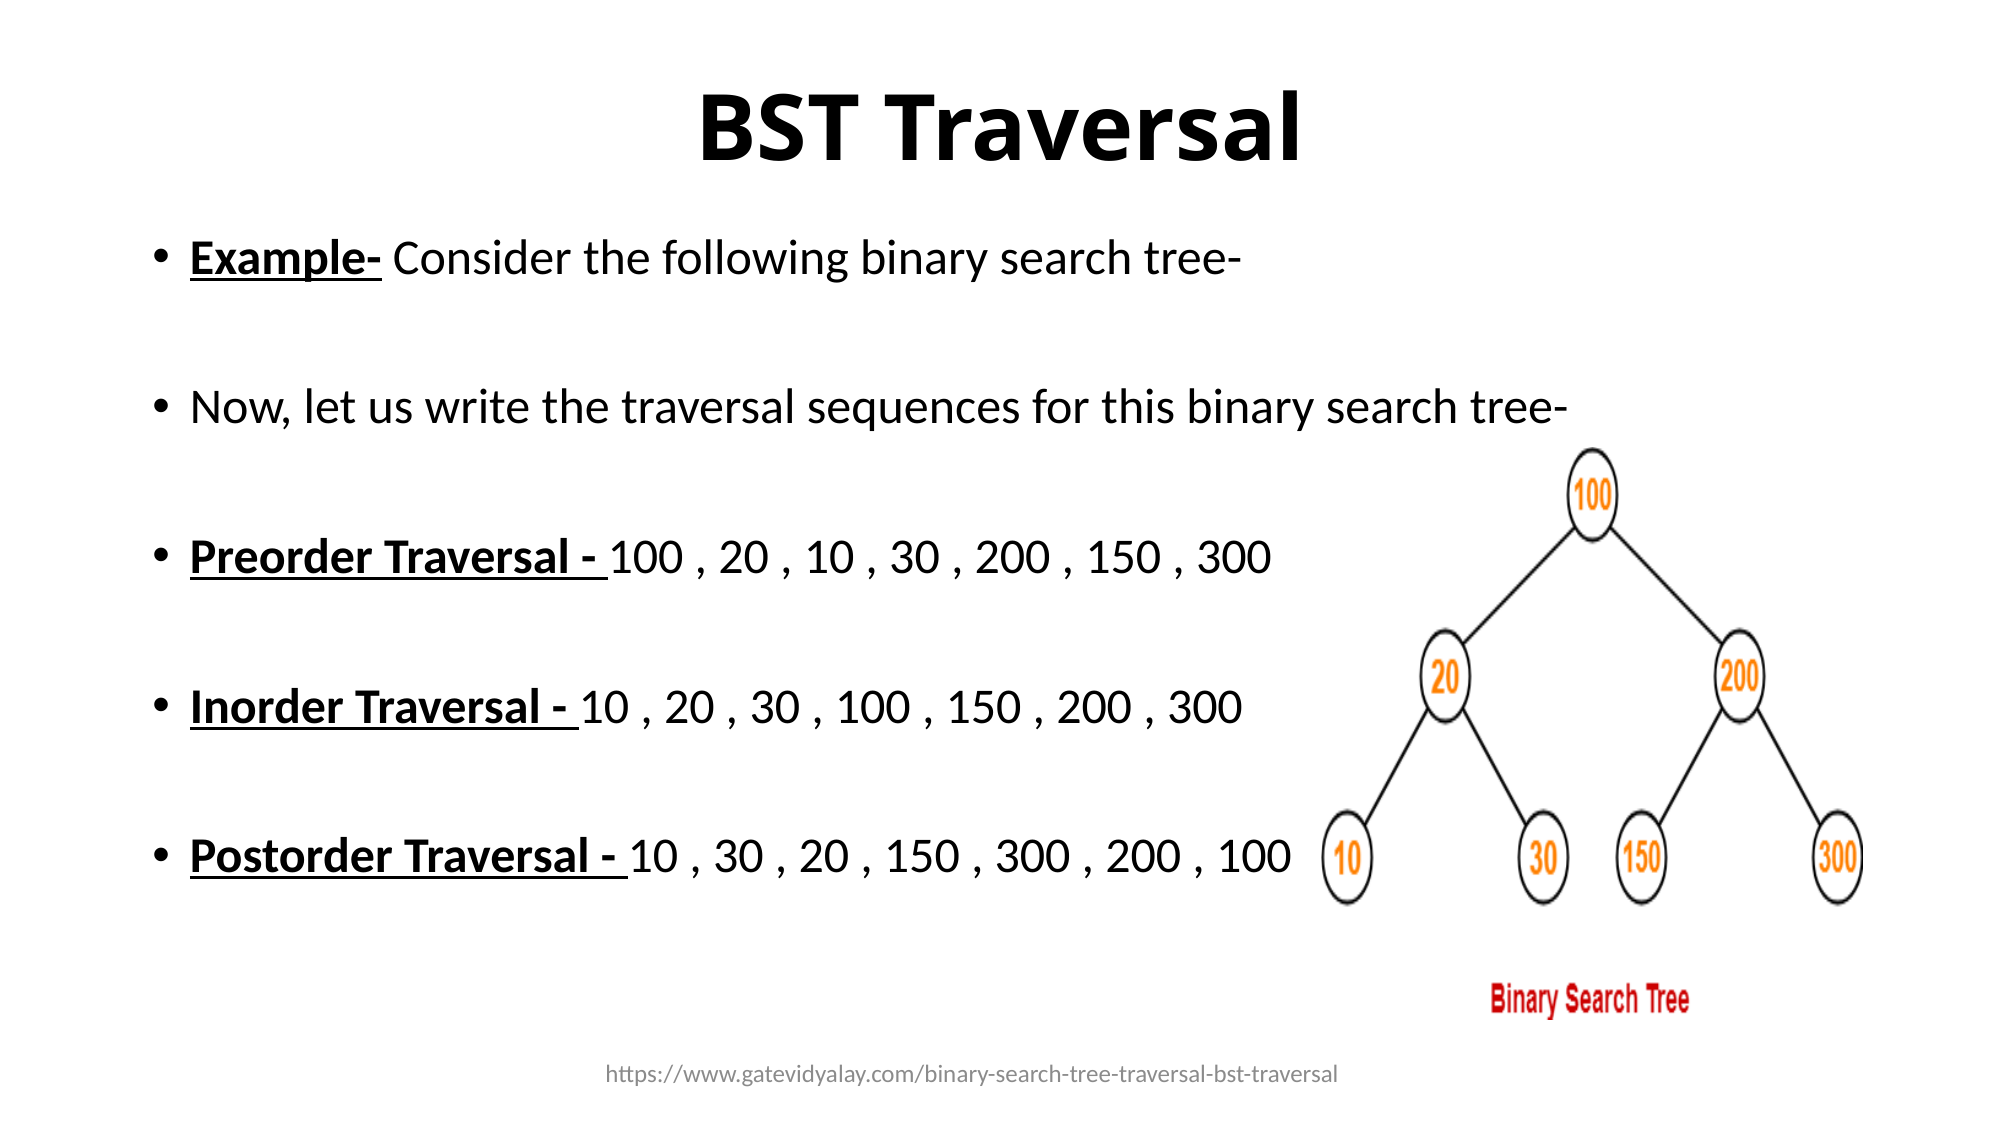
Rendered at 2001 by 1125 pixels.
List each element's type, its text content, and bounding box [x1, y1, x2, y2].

title BST Traversal [137, 59, 1863, 202]
picture [1321, 447, 1863, 1020]
footer https://www.gatevidyalay.com/binary-search-tree-traversal-bst-traversal [246, 1042, 1700, 1103]
list Example- Consider the following binary search tree- Now, let us write the traversal sequences for this binary search tree- Preorder Traversal - 100 , 20 , 10 , 30 , 200 , 150 , 300 Inorder Traversal - 10 , 20 , 30 , 100 , 150 , 200 , 300 Postorder Traversal - 10 , 30 , 20 , 150 , 300 , 200 , 100 [137, 223, 1863, 949]
